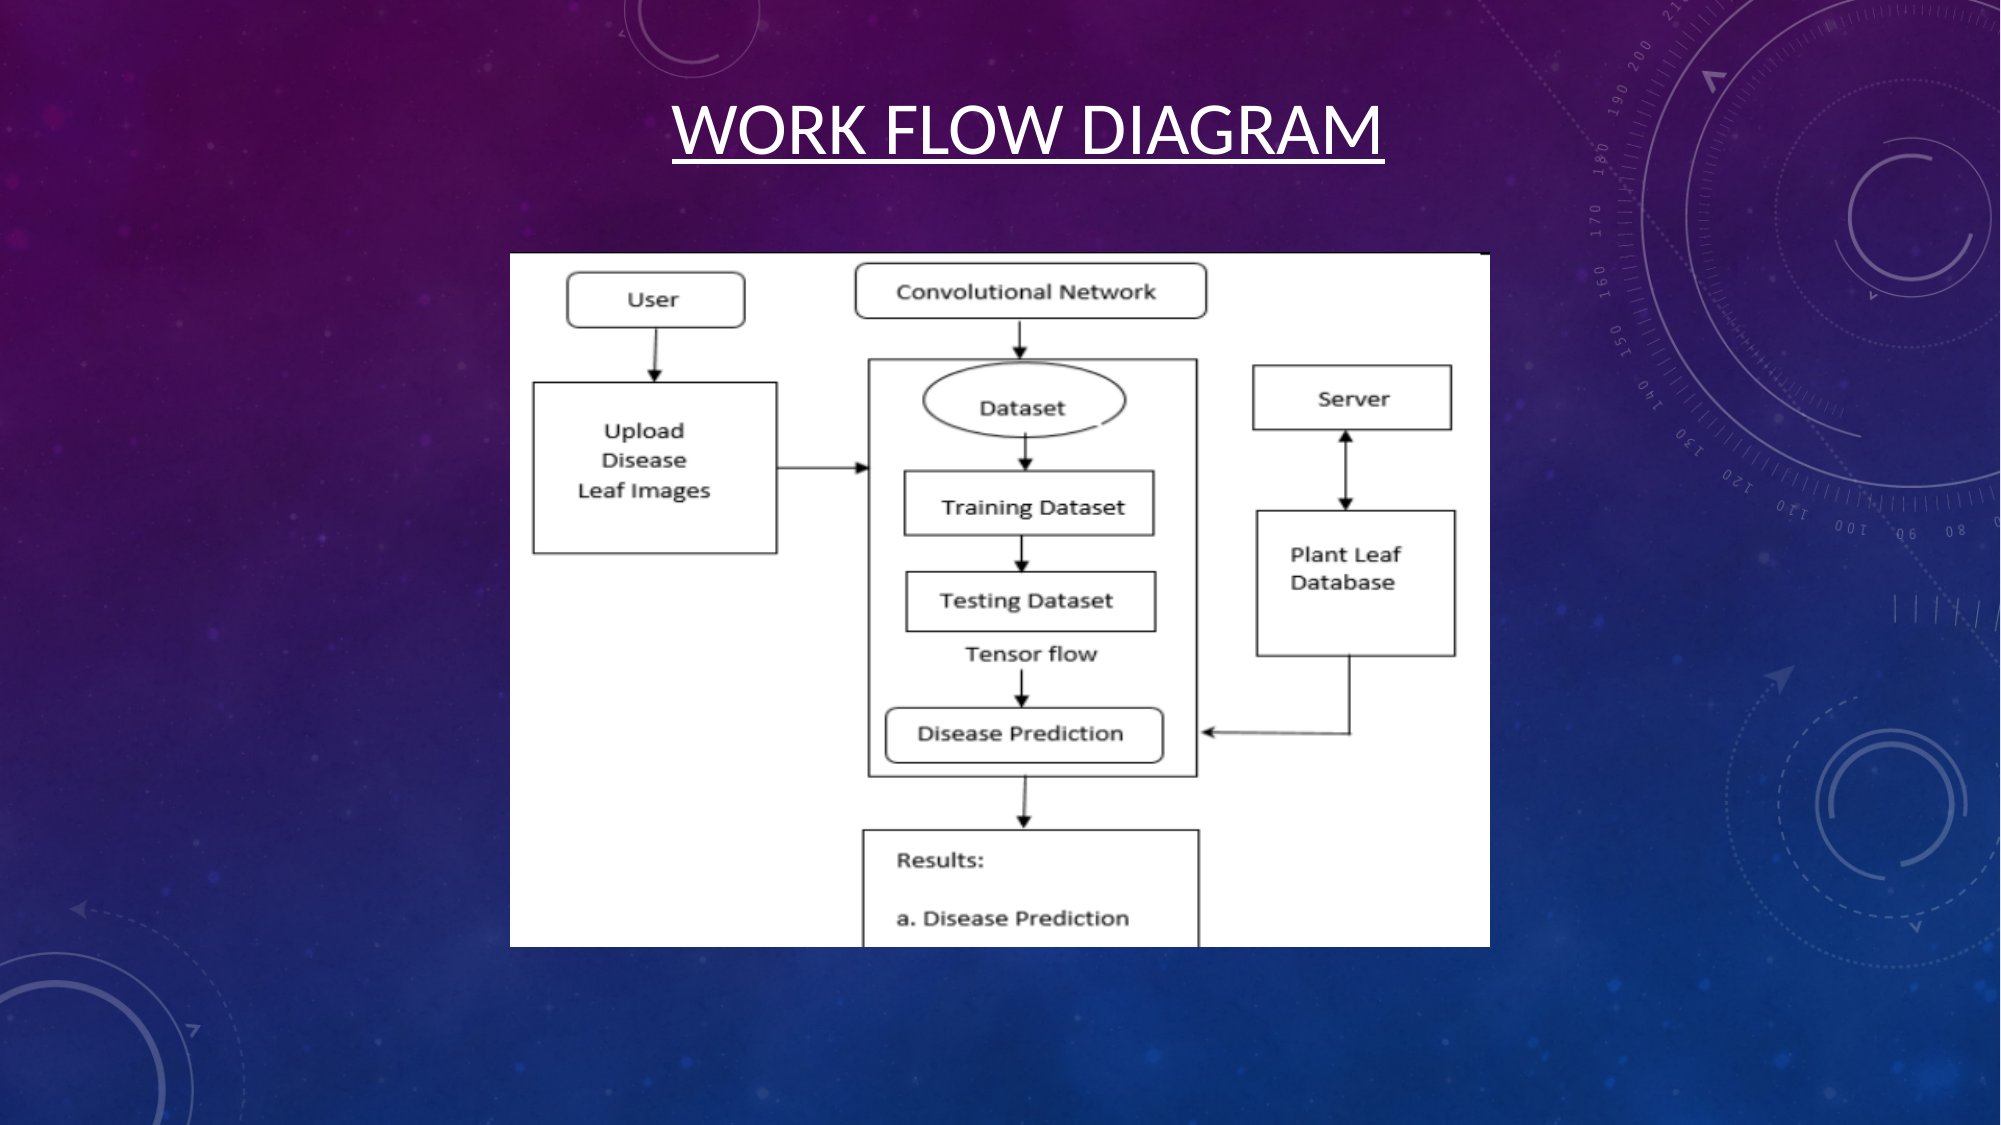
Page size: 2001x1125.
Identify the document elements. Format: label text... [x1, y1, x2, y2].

text_box WORK FLOW DIAGRAM [453, 71, 1738, 177]
picture [0, 0, 2001, 1125]
